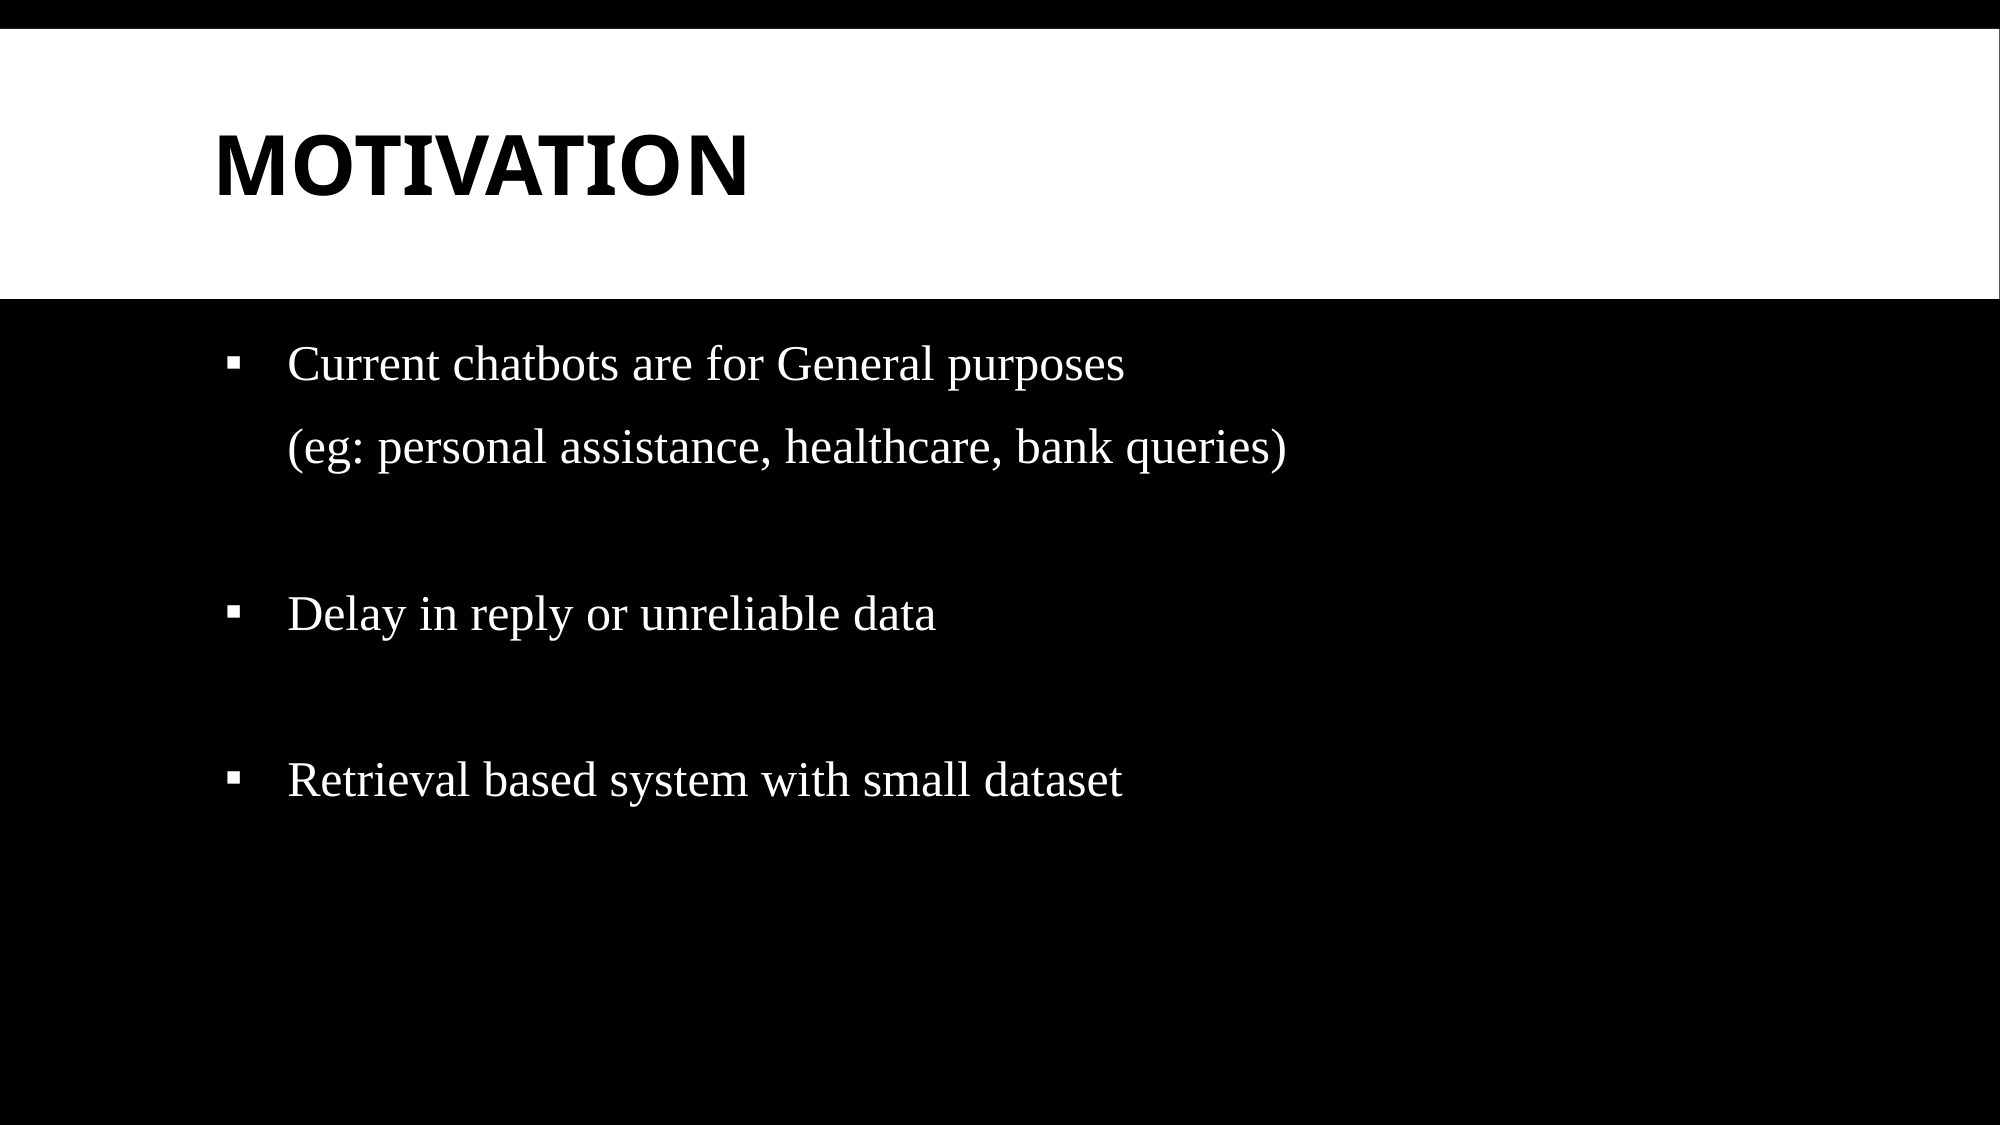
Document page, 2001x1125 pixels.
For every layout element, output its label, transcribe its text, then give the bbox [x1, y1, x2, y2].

list Current chatbots are for General purposes (eg: personal assistance, healthcare, bank queries) Delay in reply or unreliable data Retrieval based system with small dataset [197, 329, 1803, 1020]
title MOTIVATION [197, 46, 1803, 295]
